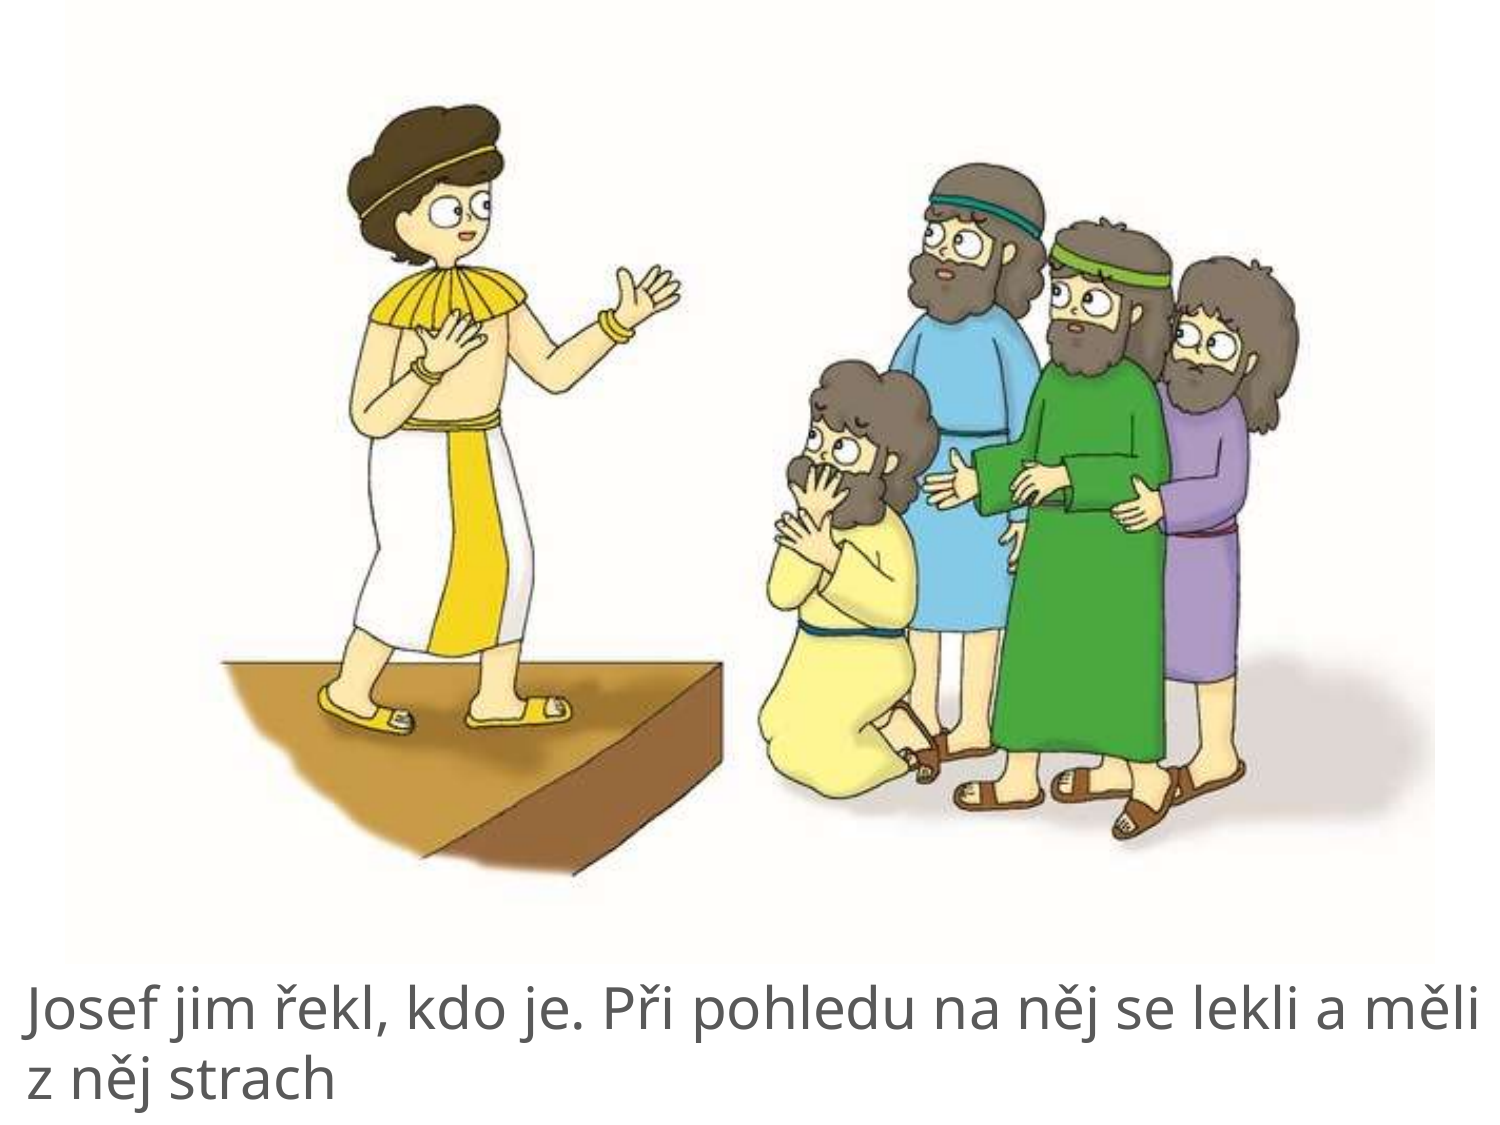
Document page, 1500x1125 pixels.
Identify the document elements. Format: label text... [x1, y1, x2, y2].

picture [64, 0, 1436, 965]
text_box Josef jim řekl, kdo je. Při pohledu na něj se lekli a měli z něj strach [11, 964, 1498, 1119]
